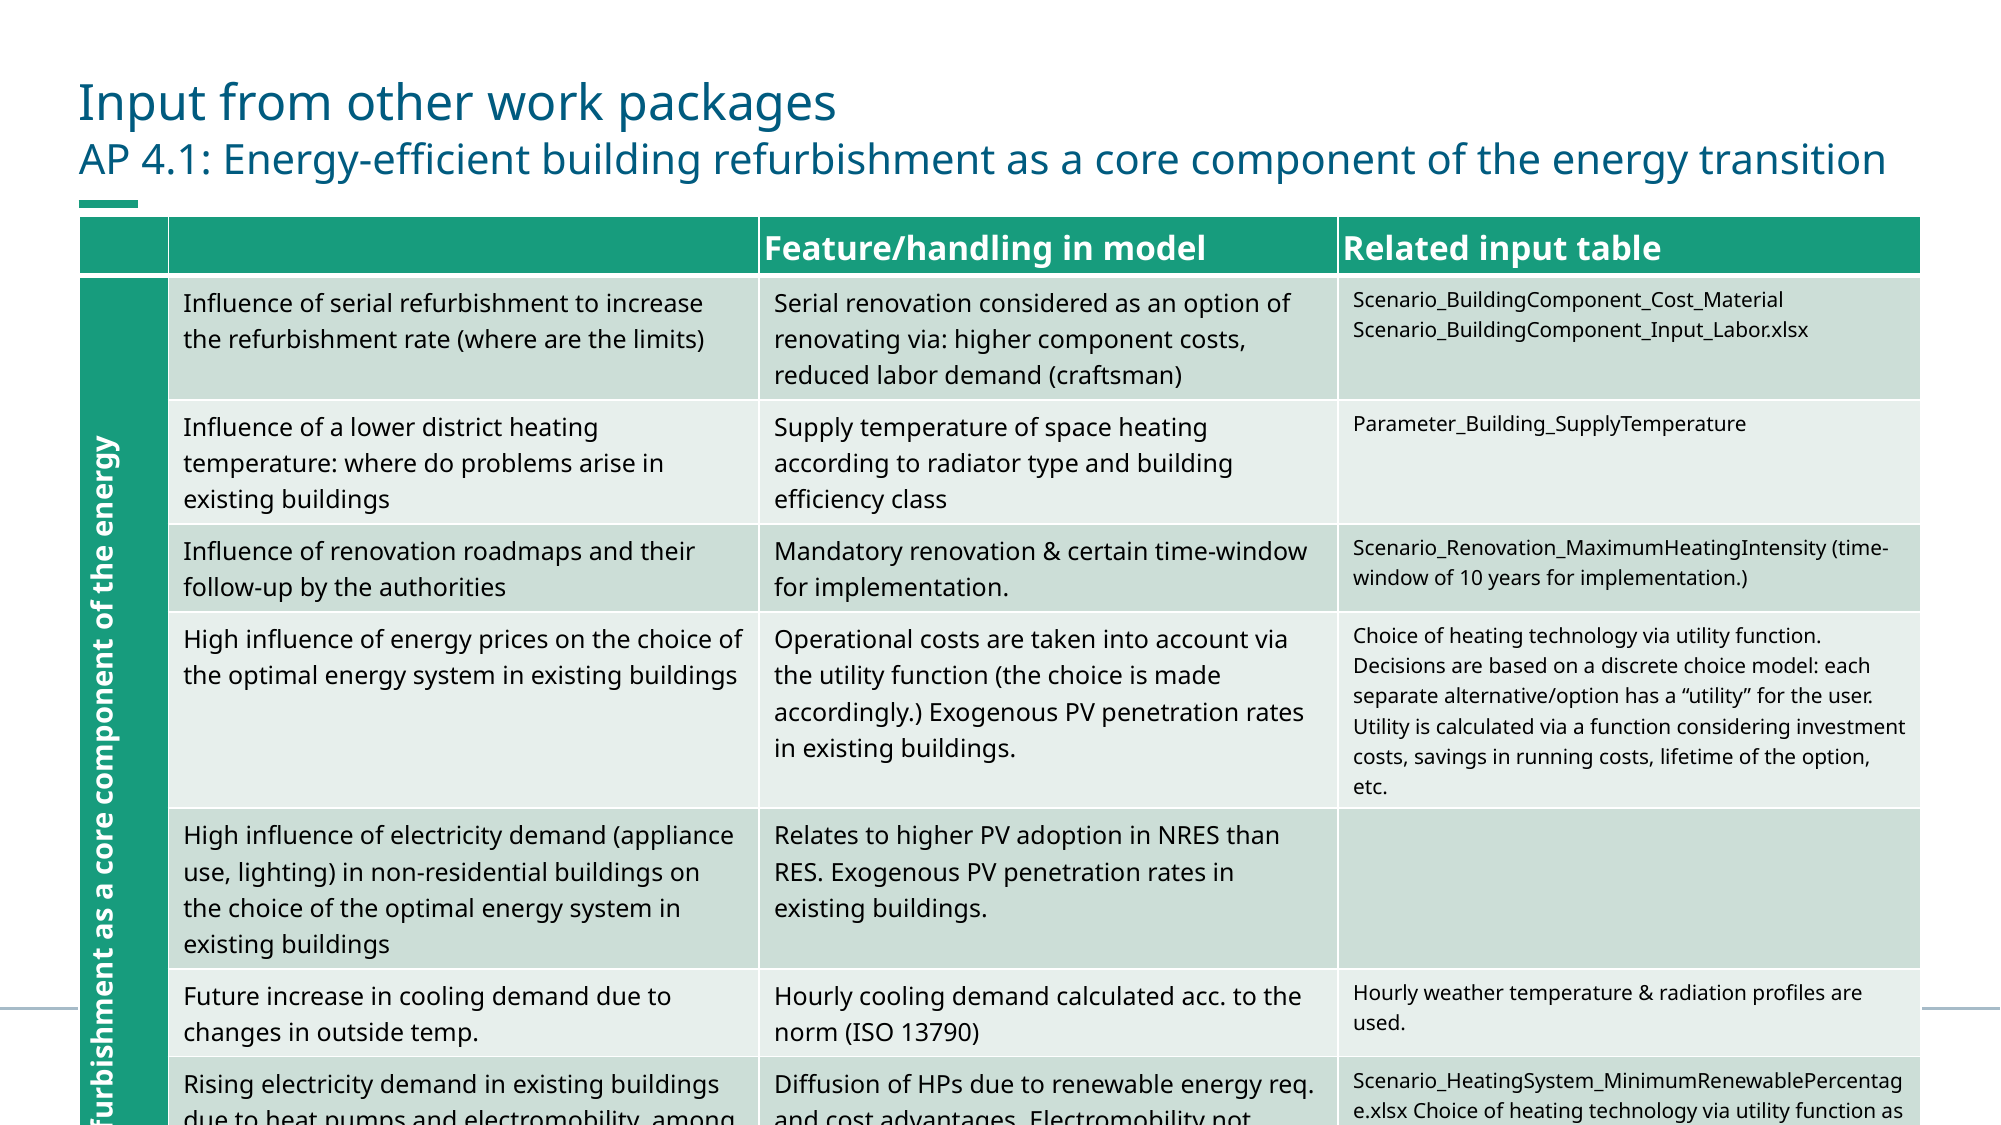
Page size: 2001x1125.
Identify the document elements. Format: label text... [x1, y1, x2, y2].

table_cell Hourly cooling demand calculated acc. to the norm (ISO 13790) [760, 970, 1337, 1056]
table_cell Future increase in cooling demand due to changes in outside temp. [169, 970, 758, 1056]
table_cell Influence of renovation roadmaps and their follow-up by the authorities [169, 525, 758, 611]
table_header [169, 217, 758, 273]
table_cell Serial renovation considered as an option of renovating via: higher component costs, reduced labor demand (craftsman) [760, 278, 1337, 399]
table_cell High influence of energy prices on the choice of the optimal energy system in existing buildings [169, 613, 758, 807]
table_cell Parameter_Building_SupplyTemperature [1339, 401, 1920, 523]
table_header Related input table [1339, 217, 1920, 273]
list AP 4.1: Energy-efficient building refurbishment as a core component of the energy transition [78, 127, 1922, 181]
table_cell Influence of a lower district heating temperature: where do problems arise in existing buildings [169, 401, 758, 523]
table_cell High influence of electricity demand (appliance use, lighting) in non-residential buildings on the choice of the optimal energy system in existing buildings [169, 809, 758, 968]
table_cell Mandatory renovation & certain time-window for implementation. [760, 525, 1337, 611]
table_header [80, 217, 168, 273]
table_cell [1339, 809, 1920, 968]
table_cell Rising electricity demand in existing buildings due to heat pumps and electromobility, among other things [169, 1057, 758, 1125]
table_cell Influence of serial refurbishment to increase the refurbishment rate (where are the limits) [169, 278, 758, 399]
table_cell Relates to higher PV adoption in NRES than RES. Exogenous PV penetration rates in existing buildings. [760, 809, 1337, 968]
table_cell AP 4.1: Energy-efficient building refurbishment as a core component of the energy transition [80, 278, 168, 1125]
table_cell Diffusion of HPs due to renewable energy req. and cost advantages. Electromobility not included. [760, 1057, 1337, 1125]
table_cell Choice of heating technology via utility function. Decisions are based on a discrete choice model: each separate alternative/option has a “utility” for the user. Utility is calculated via a function considering investment costs, savings in running costs, lifetime of the option, etc. [1339, 613, 1920, 807]
table_header Feature/handling in model [760, 217, 1337, 273]
table_cell Scenario_BuildingComponent_Cost_Material Scenario_BuildingComponent_Input_Labor.xlsx [1339, 278, 1920, 399]
table_cell Scenario_HeatingSystem_MinimumRenewablePercentage.xlsx Choice of heating technology via utility function as mentioned above. [1339, 1057, 1920, 1125]
table_cell Scenario_Renovation_MaximumHeatingIntensity (time-window of 10 years for implementation.) [1339, 525, 1920, 611]
table_cell Hourly weather temperature & radiation profiles are used. [1339, 970, 1920, 1056]
title Input from other work packages [78, 64, 1922, 127]
table_cell Operational costs are taken into account via the utility function (the choice is made accordingly.) Exogenous PV penetration rates in existing buildings. [760, 613, 1337, 807]
table_cell Supply temperature of space heating according to radiator type and building efficiency class [760, 401, 1337, 523]
